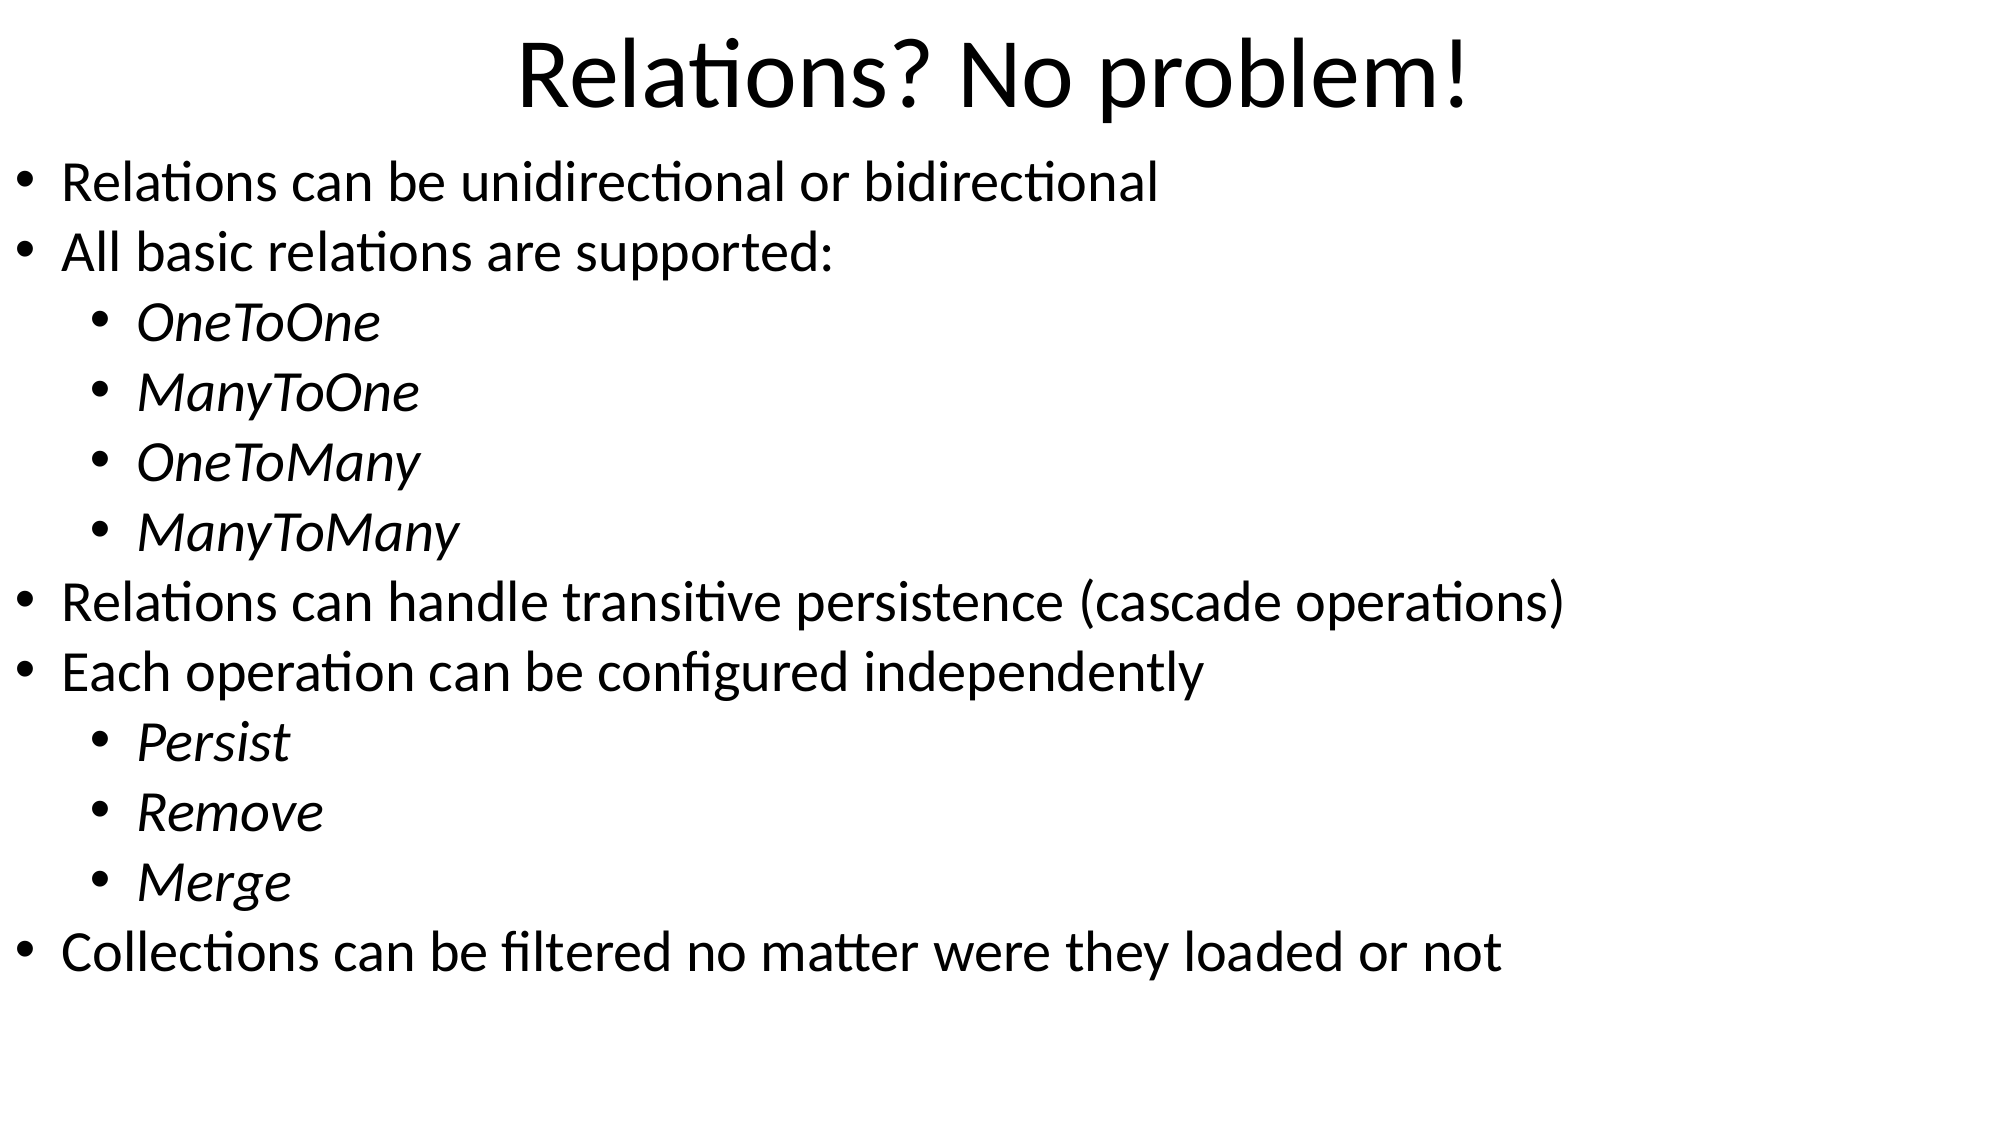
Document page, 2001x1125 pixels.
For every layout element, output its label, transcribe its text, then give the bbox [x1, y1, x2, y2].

text_box Relations can be unidirectional or bidirectional All basic relations are supported: OneToOne ManyToOne OneToMany ManyToMany Relations can handle transitive persistence (cascade operations) Each operation can be configured independently Persist Remove Merge Collections can be filtered no matter were they loaded or not [0, 136, 1984, 991]
text_box Relations? No problem! [501, 0, 1498, 135]
